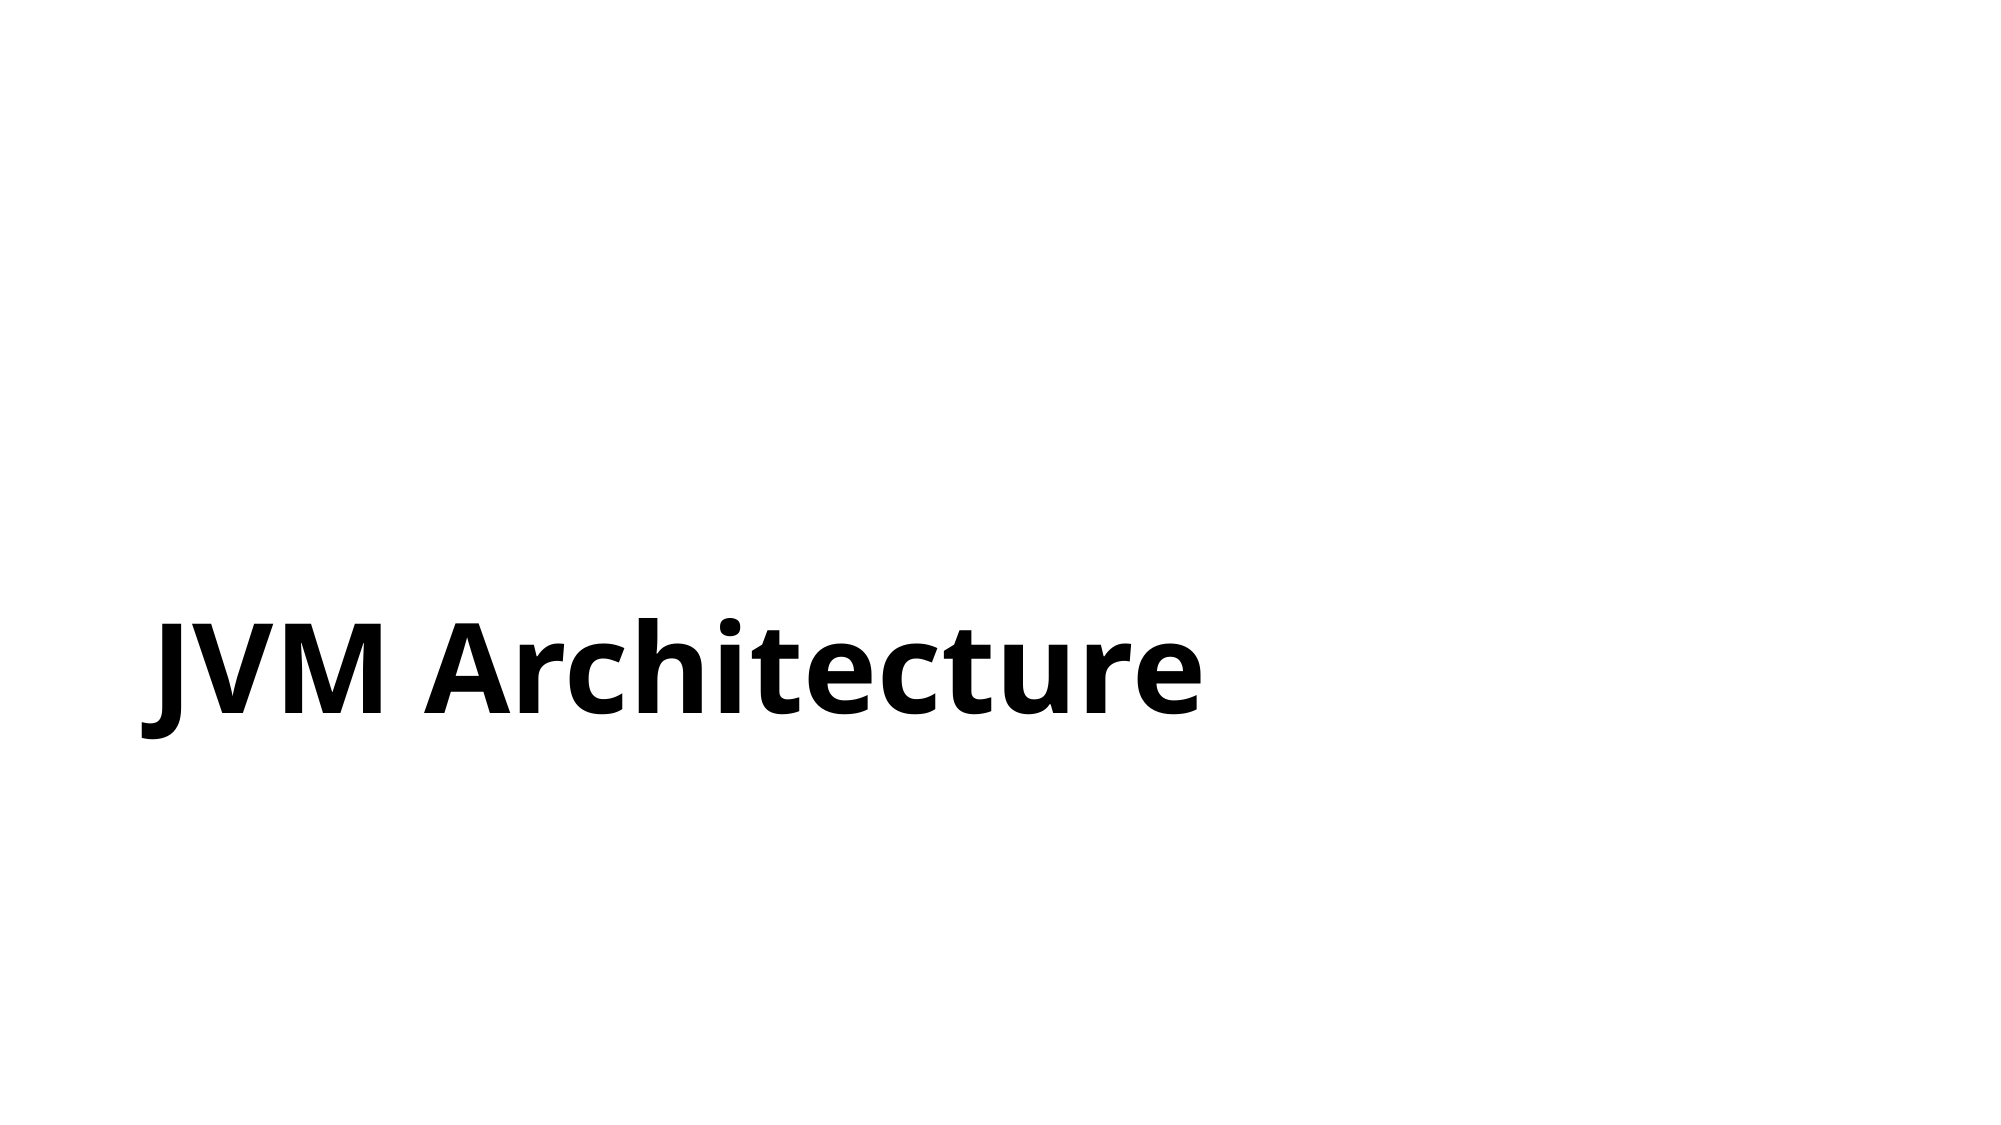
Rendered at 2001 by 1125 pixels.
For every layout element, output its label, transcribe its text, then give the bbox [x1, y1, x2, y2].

title JVM Architecture [136, 280, 1862, 749]
